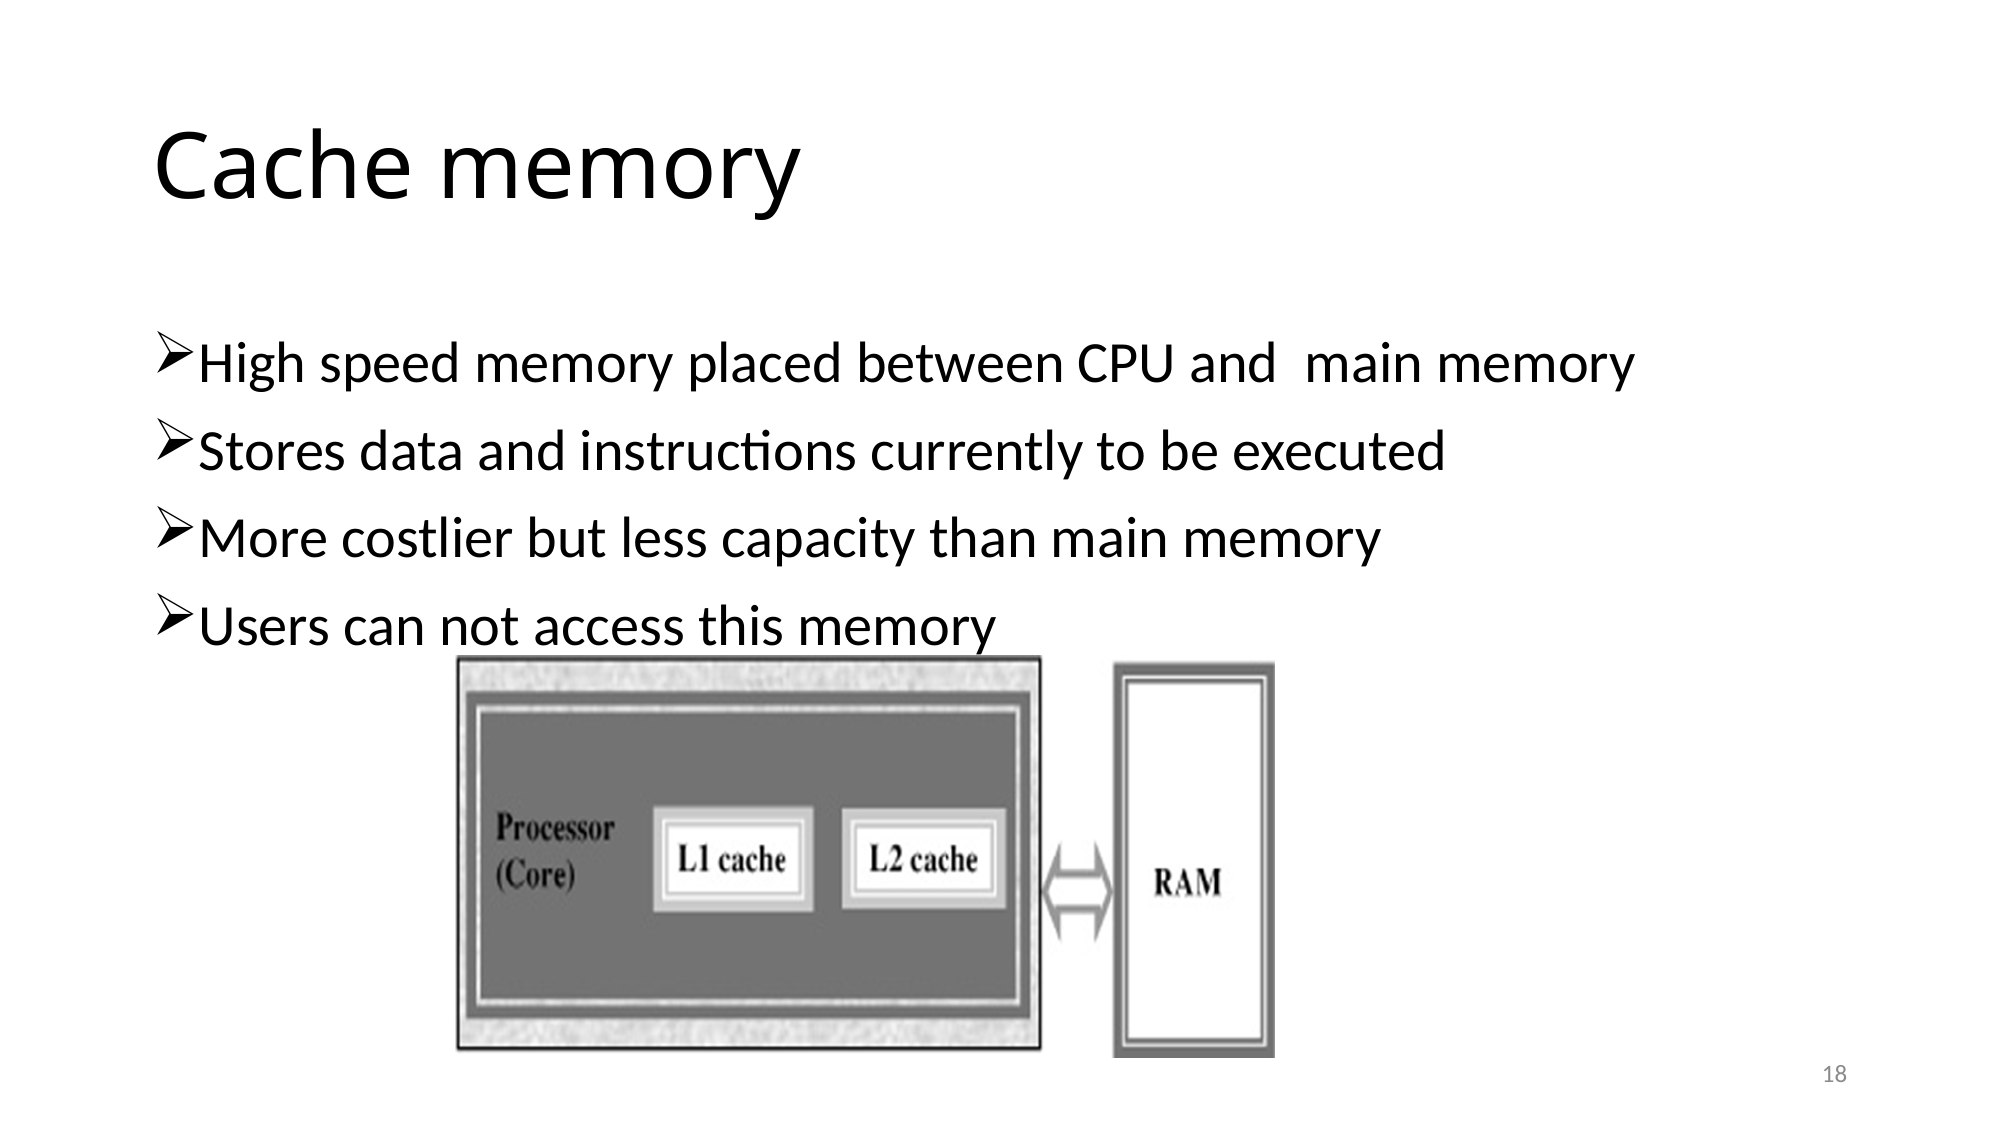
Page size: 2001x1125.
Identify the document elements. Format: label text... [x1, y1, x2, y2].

slide_number 18 [1412, 1042, 1863, 1103]
title Cache memory [137, 59, 1863, 278]
list High speed memory placed between CPU and main memory Stores data and instructions currently to be executed More costlier but less capacity than main memory Users can not access this memory [137, 299, 1863, 1014]
picture [455, 655, 1275, 1058]
